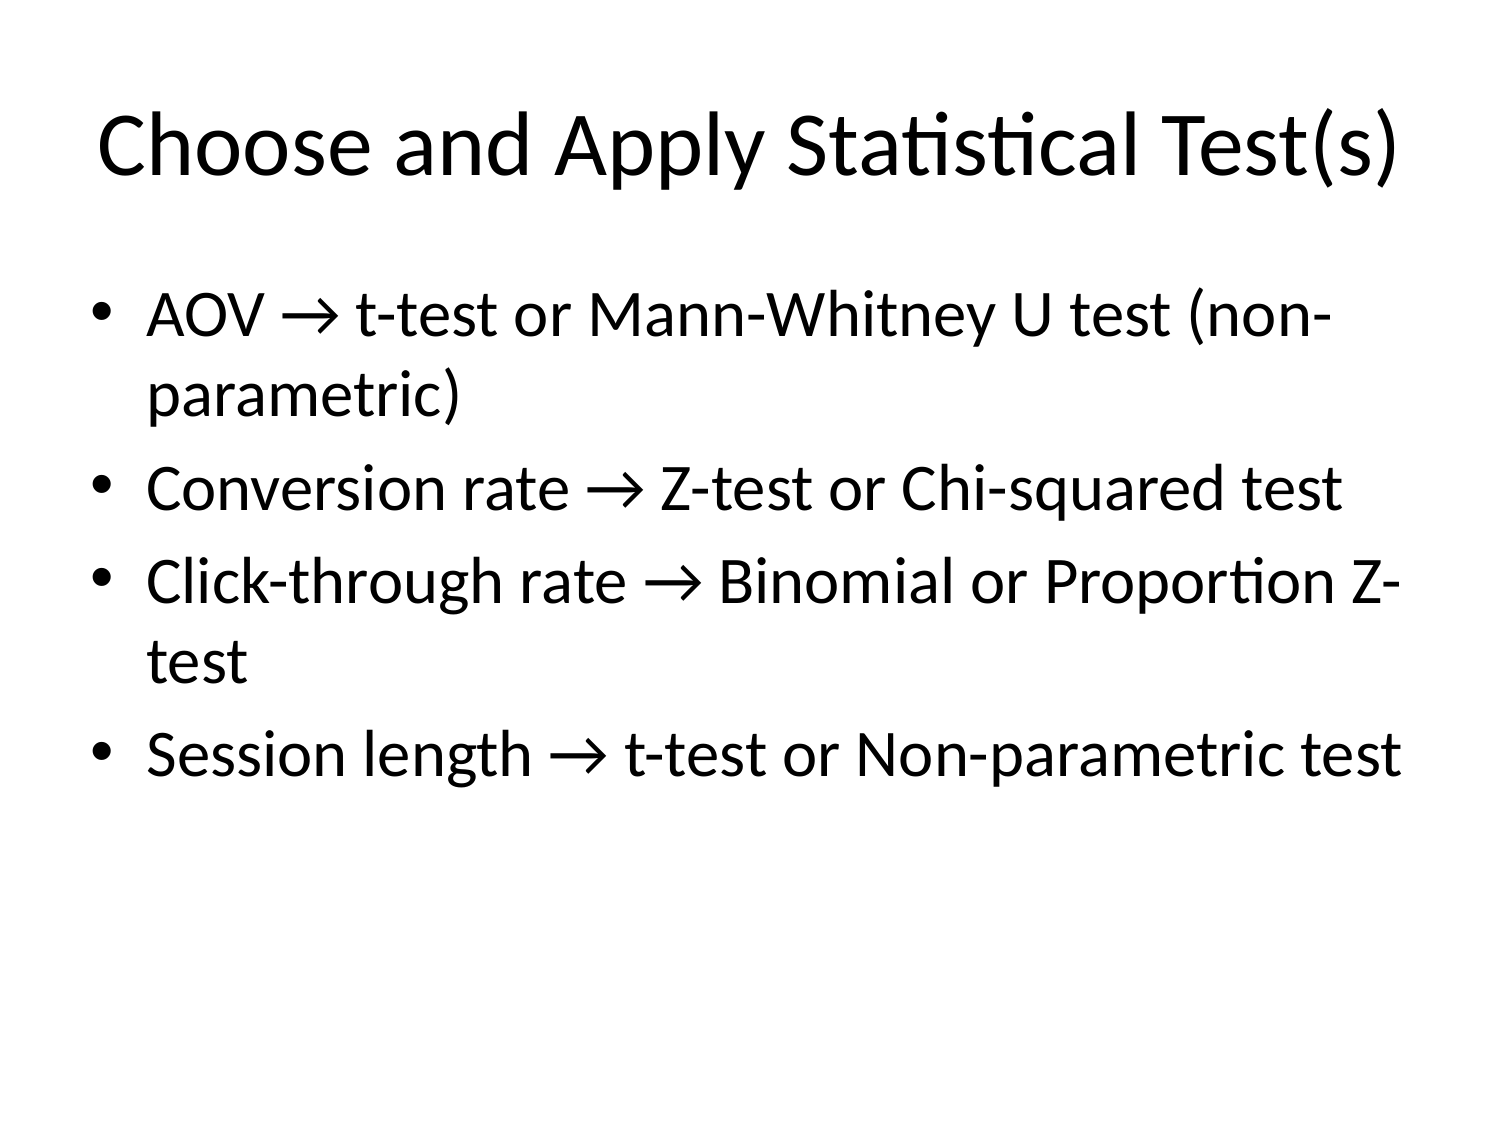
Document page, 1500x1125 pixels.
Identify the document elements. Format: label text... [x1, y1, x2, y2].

title Choose and Apply Statistical Test(s) [75, 45, 1425, 233]
list AOV → t-test or Mann-Whitney U test (non-parametric) Conversion rate → Z-test or Chi-squared test Click-through rate → Binomial or Proportion Z-test Session length → t-test or Non-parametric test [75, 262, 1425, 1005]
